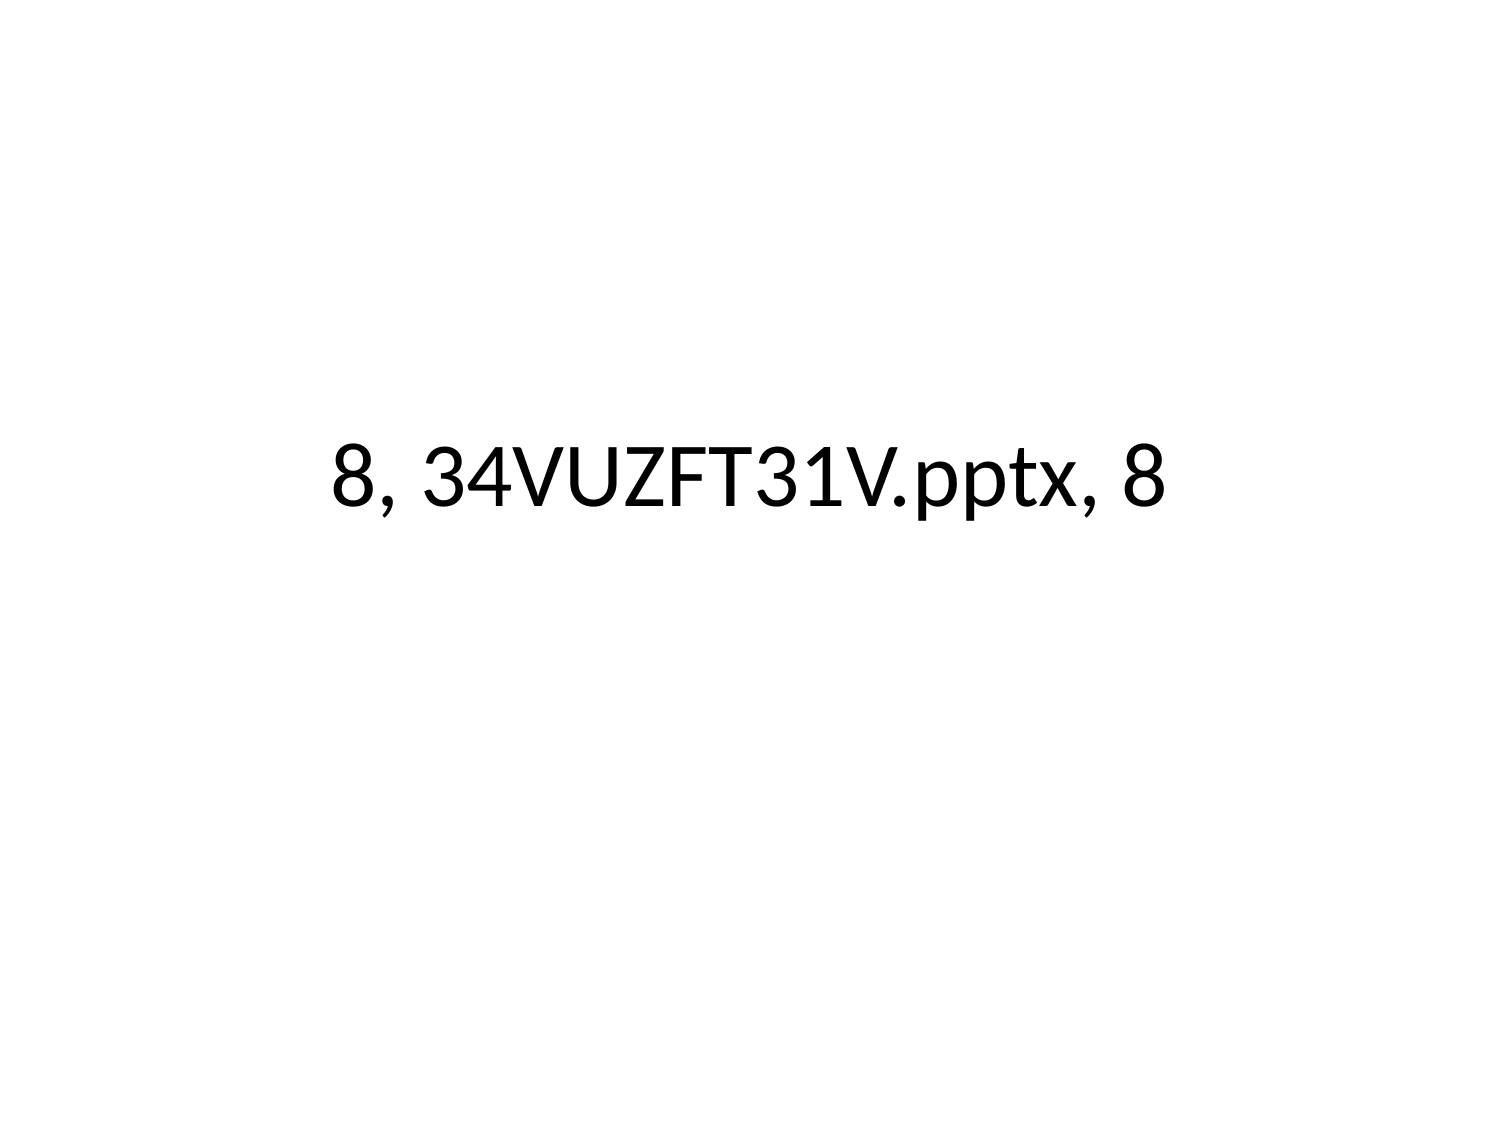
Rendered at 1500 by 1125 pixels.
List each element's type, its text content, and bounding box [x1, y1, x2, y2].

title 8, 34VUZFT31V.pptx, 8 [112, 349, 1388, 591]
